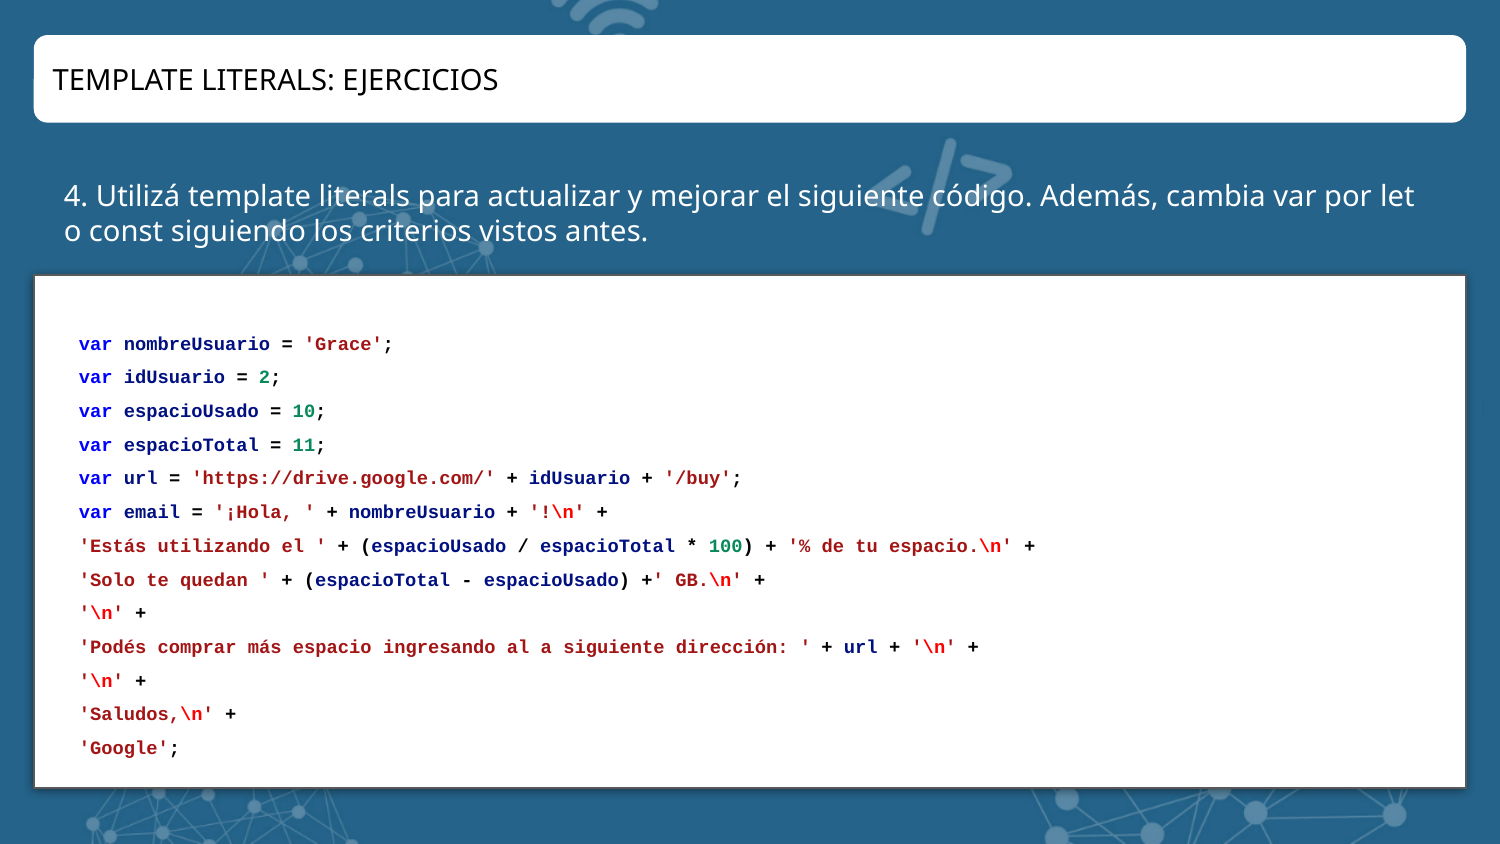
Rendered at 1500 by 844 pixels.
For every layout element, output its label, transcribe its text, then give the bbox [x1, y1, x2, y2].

picture [0, 0, 1500, 844]
text_box var nombreUsuario = 'Grace'; var idUsuario = 2; var espacioUsado = 10; var espacioTotal = 11; var url = 'https://drive.google.com/' + idUsuario + '/buy'; var email = '¡Hola, ' + nombreUsuario + '!\n' + 'Estás utilizando el ' + (espacioUsado / espacioTotal * 100) + '% de tu espacio.\n' + 'Solo te quedan ' + (espacioTotal - espacioUsado) +' GB.\n' + '\n' + 'Podés comprar más espacio ingresando al a siguiente dirección: ' + url + '\n' + '\n' + 'Saludos,\n' + 'Google'; [33, 274, 1467, 789]
text_box 4. Utilizá template literals para actualizar y mejorar el siguiente código. Además, cambia var por let o const siguiendo los criterios vistos antes. [33, 161, 1467, 271]
text_box TEMPLATE LITERALS: EJERCICIOS [33, 35, 1467, 123]
